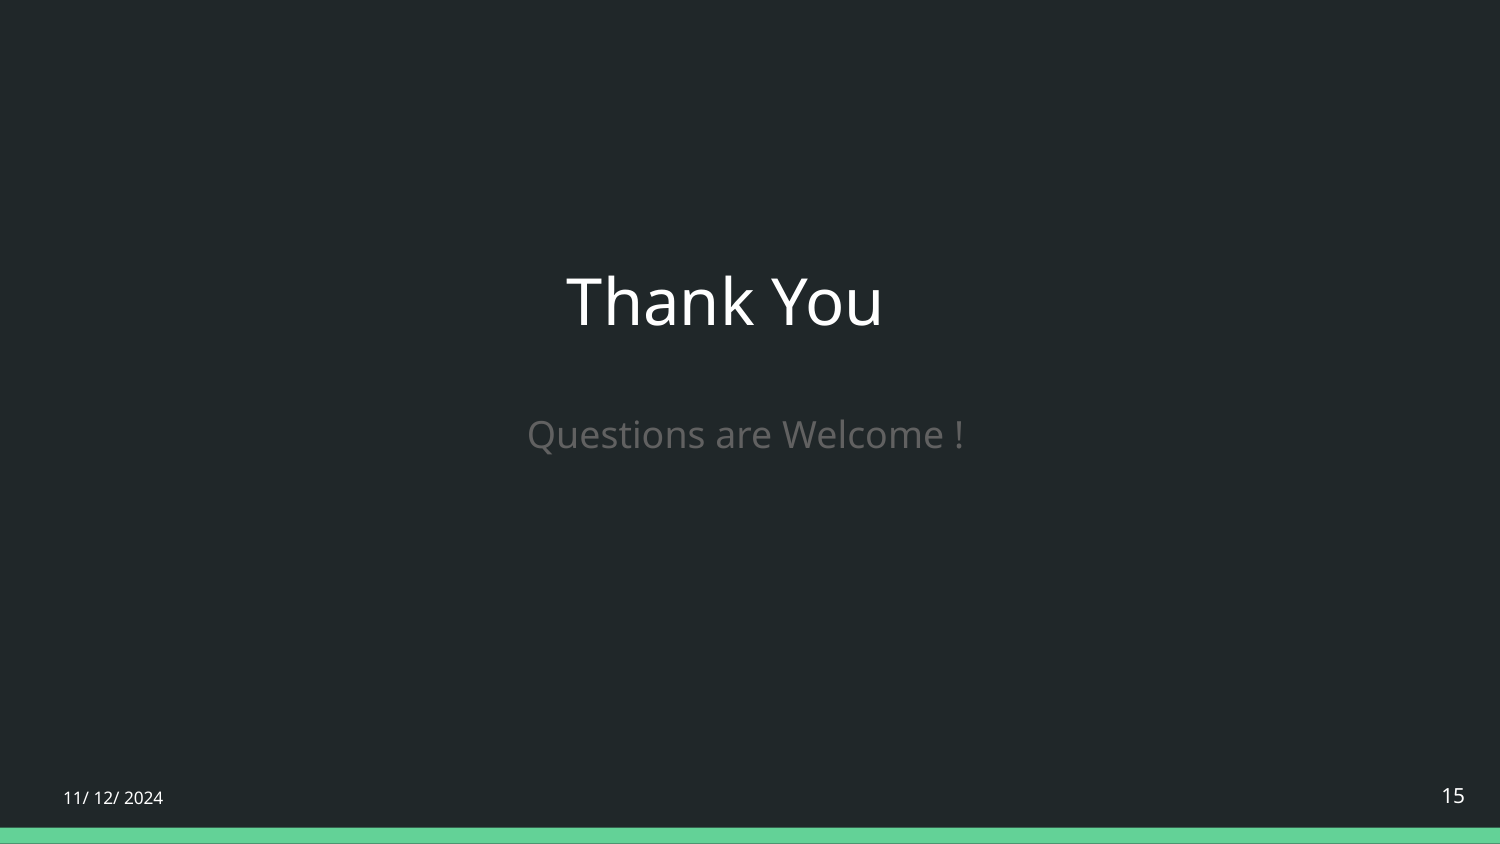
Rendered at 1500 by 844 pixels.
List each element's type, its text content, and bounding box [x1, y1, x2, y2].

slide_number ‹#› [1389, 764, 1480, 830]
list Questions are Welcome ! [511, 389, 1150, 733]
slide_number 11/ 12/ 2024 [31, 764, 178, 830]
title Thank You [551, 245, 931, 340]
